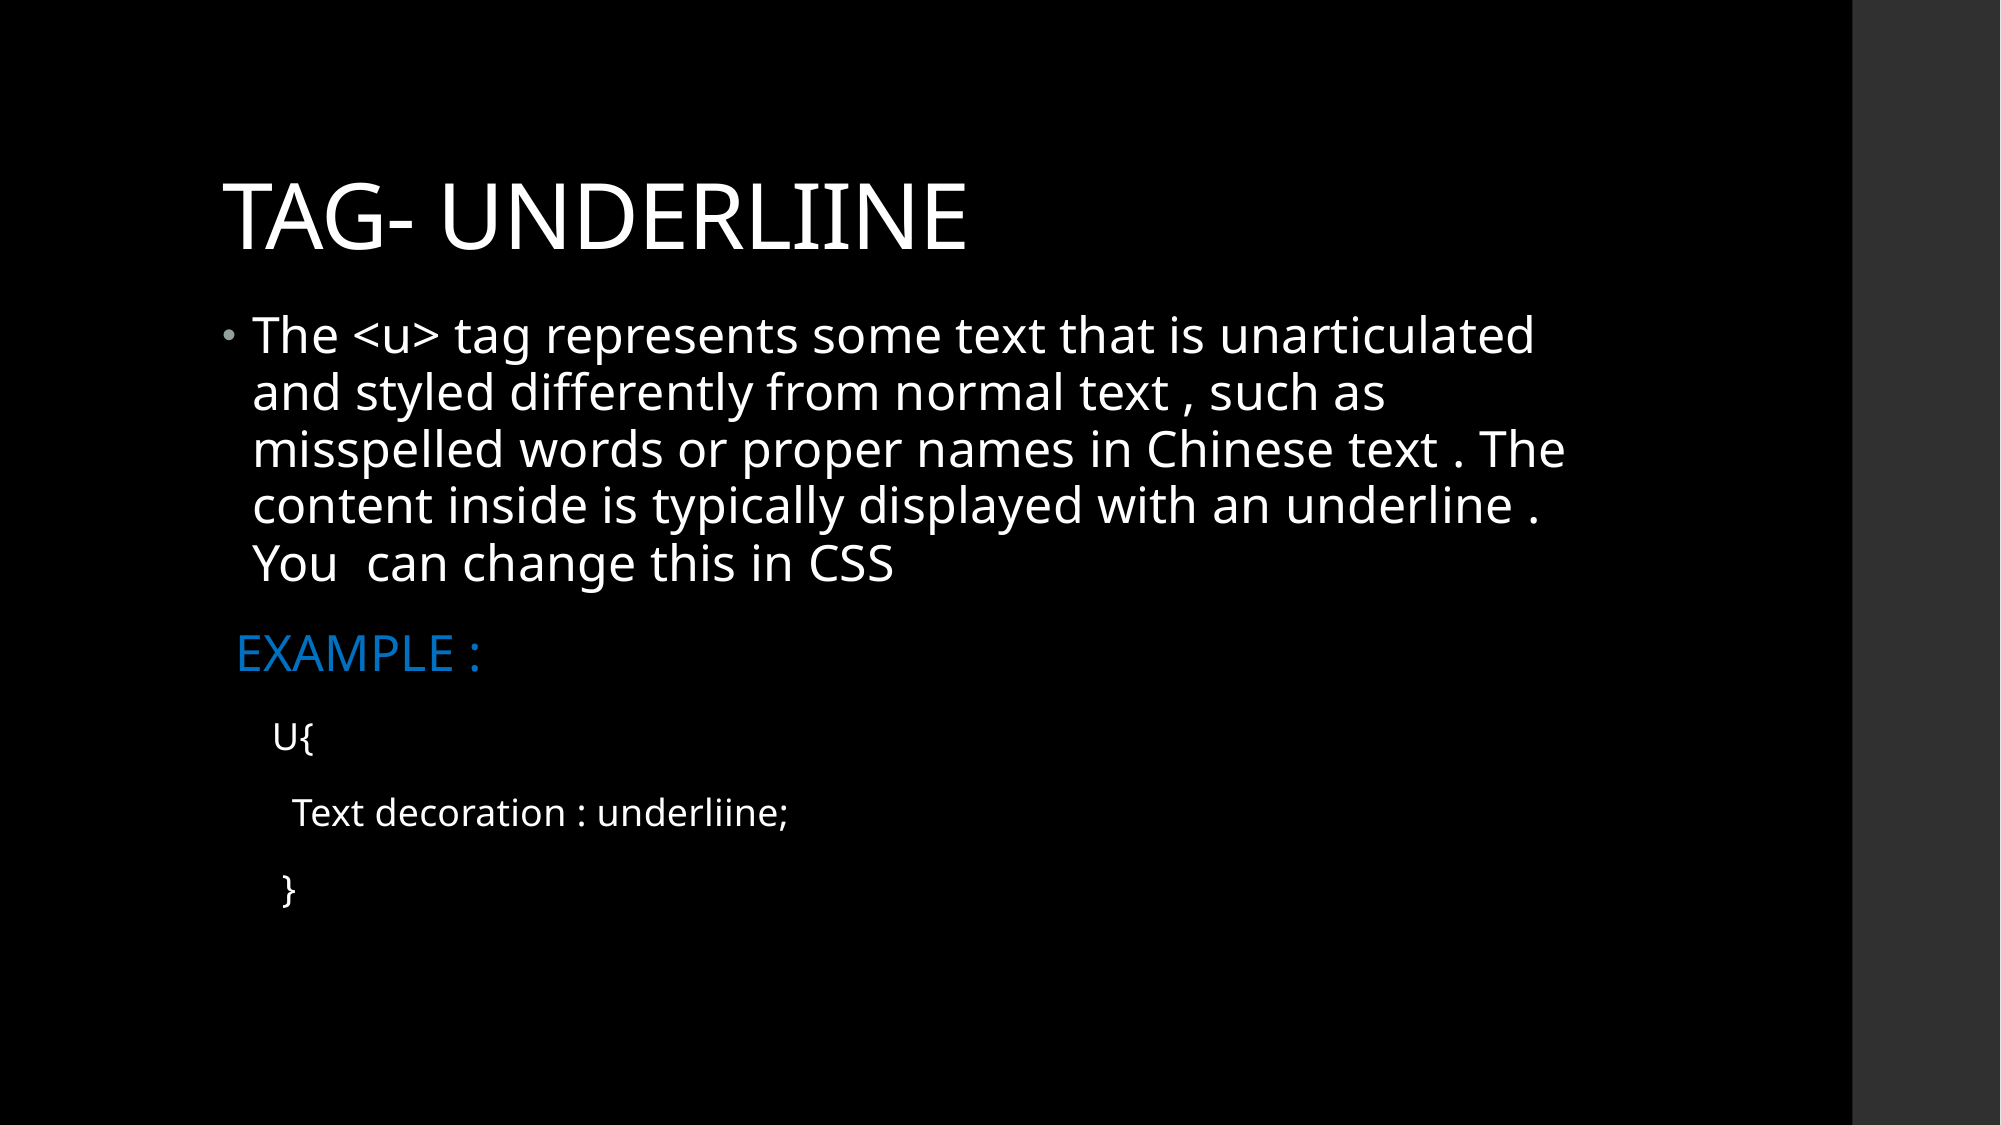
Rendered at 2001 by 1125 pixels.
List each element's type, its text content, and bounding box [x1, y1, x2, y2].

list The <u> tag represents some text that is unarticulated and styled differently from normal text , such as misspelled words or proper names in Chinese text . The content inside is typically displayed with an underline . You can change this in CSS EXAMPLE : U{ Text decoration : underliine; } [206, 299, 1617, 1014]
title TAG- UNDERLIINE [206, 60, 1797, 278]
